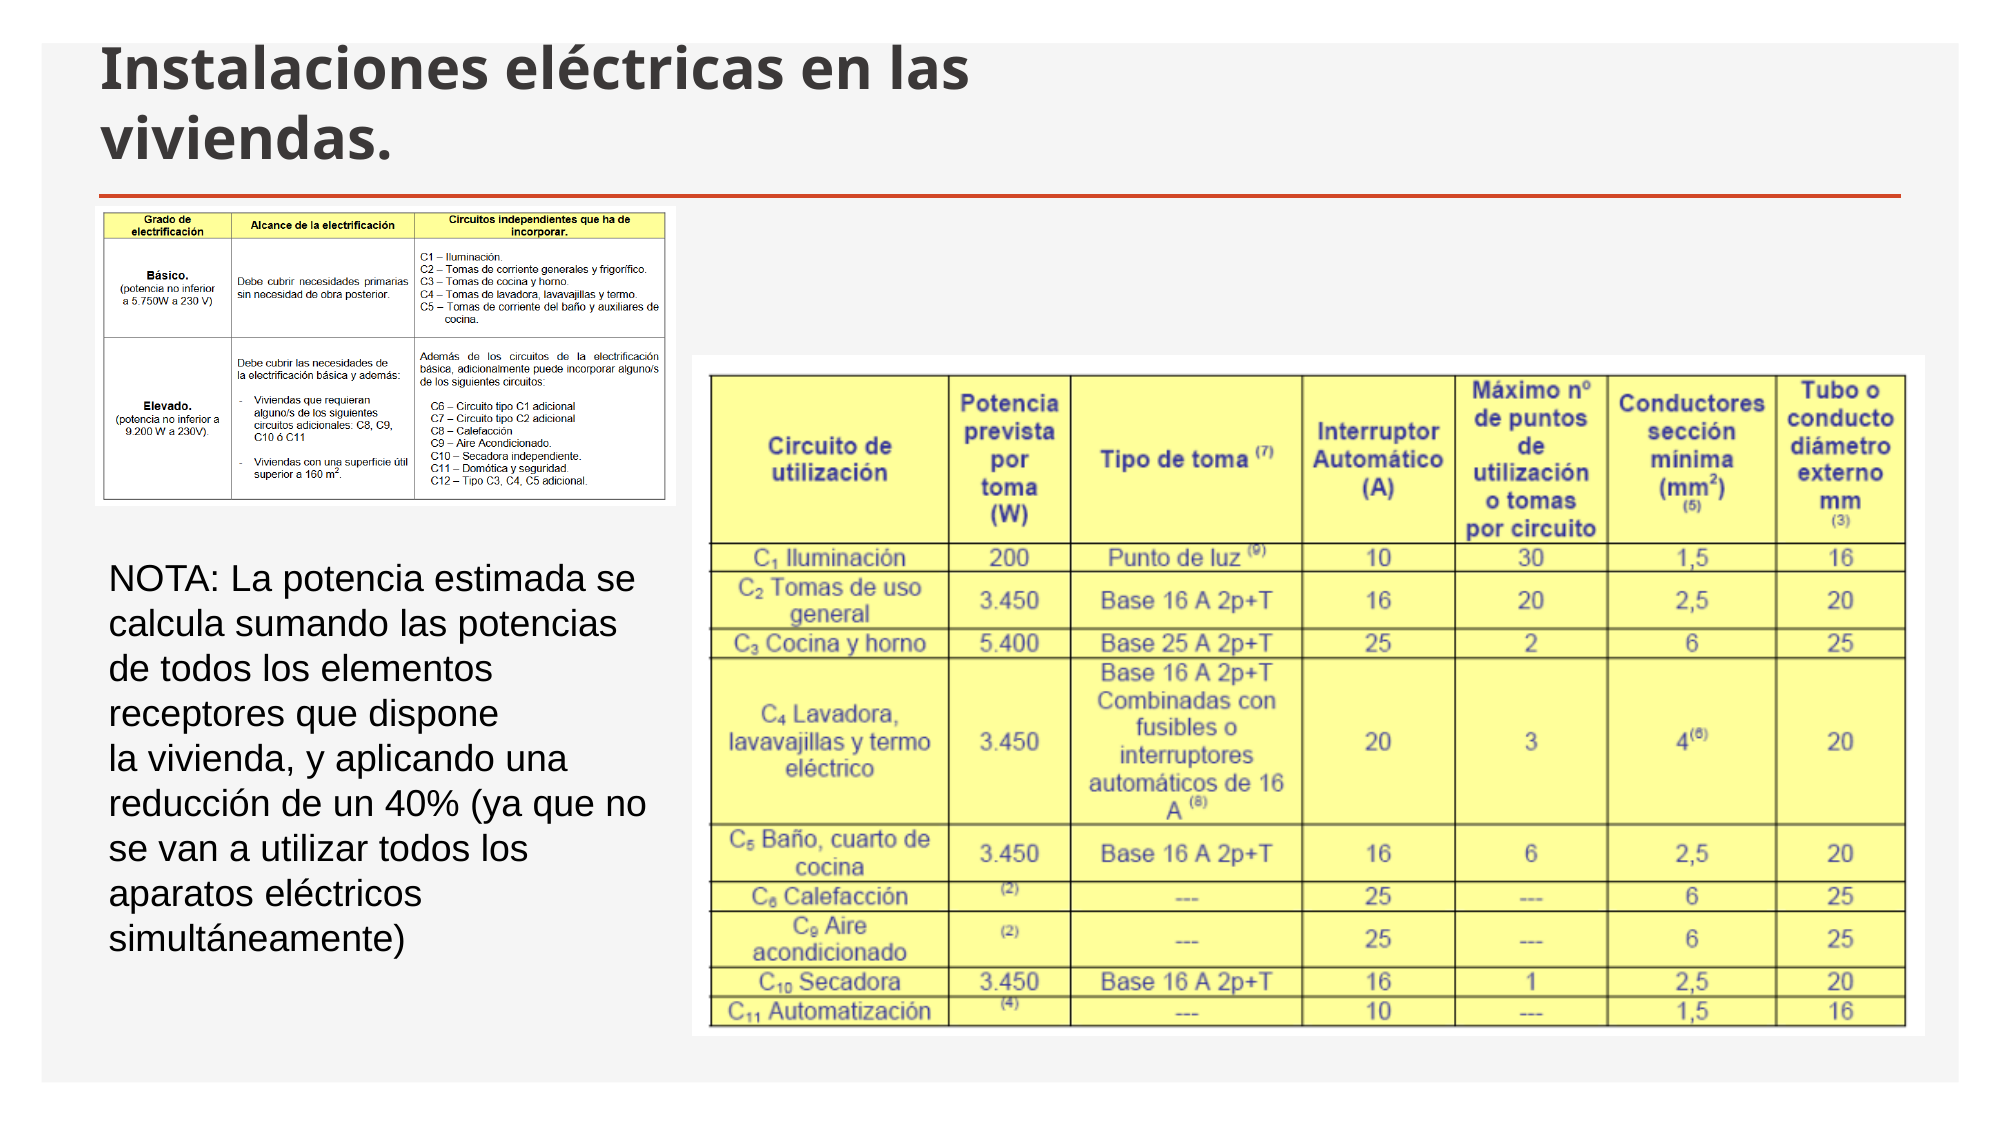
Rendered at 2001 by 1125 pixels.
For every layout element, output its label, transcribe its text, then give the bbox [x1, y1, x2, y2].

title Instalaciones eléctricas en las viviendas. [85, 73, 1214, 179]
text_box NOTA: La potencia estimada se calcula sumando las potencias de todos los elementos receptores que dispone la vivienda, y aplicando una reducción de un 40% (ya que no se van a utilizar todos los aparatos eléctricos simultáneamente) [93, 546, 676, 966]
picture [691, 355, 1925, 1036]
picture [95, 206, 676, 506]
